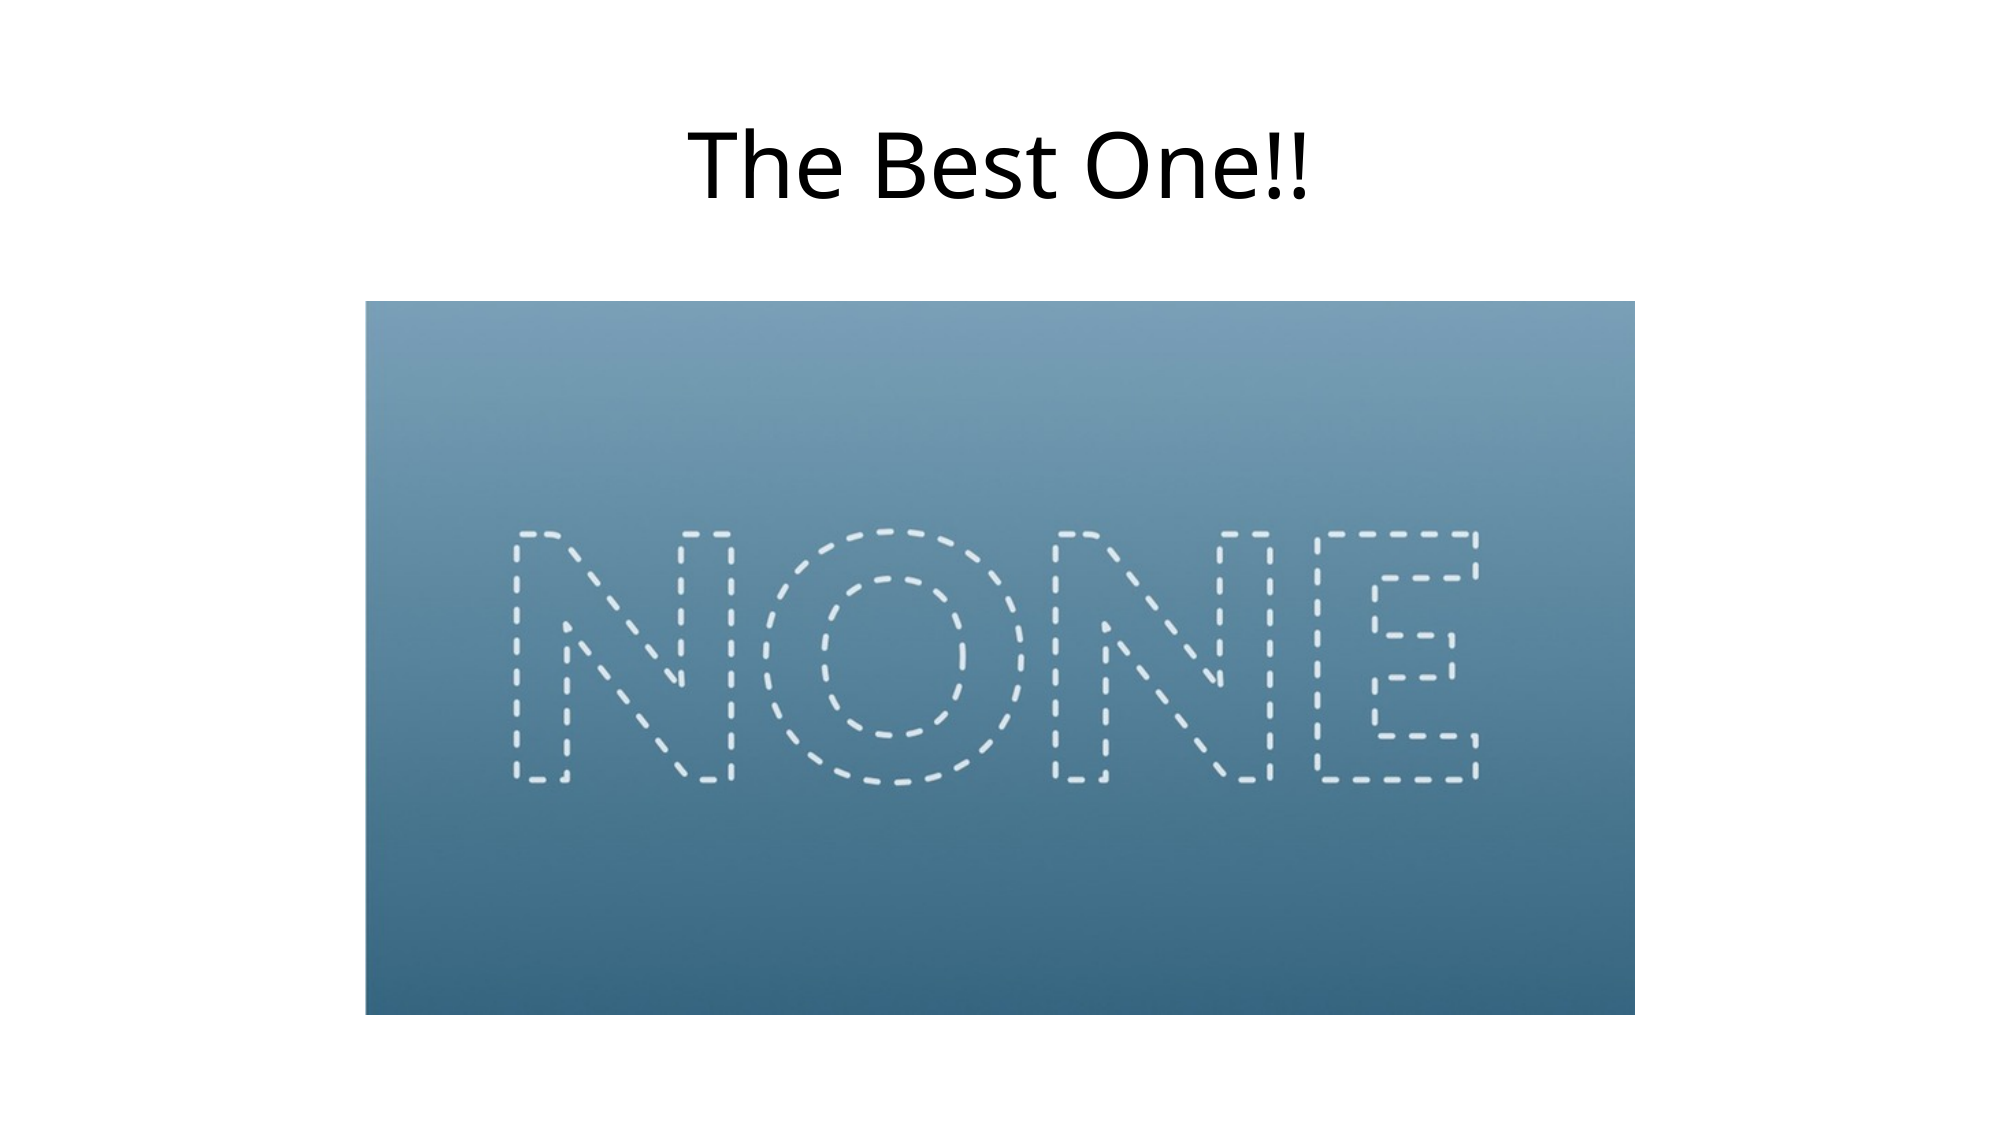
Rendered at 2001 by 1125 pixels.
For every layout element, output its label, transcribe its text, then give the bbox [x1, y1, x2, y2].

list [365, 301, 1635, 1015]
title The Best One!! [137, 59, 1863, 278]
